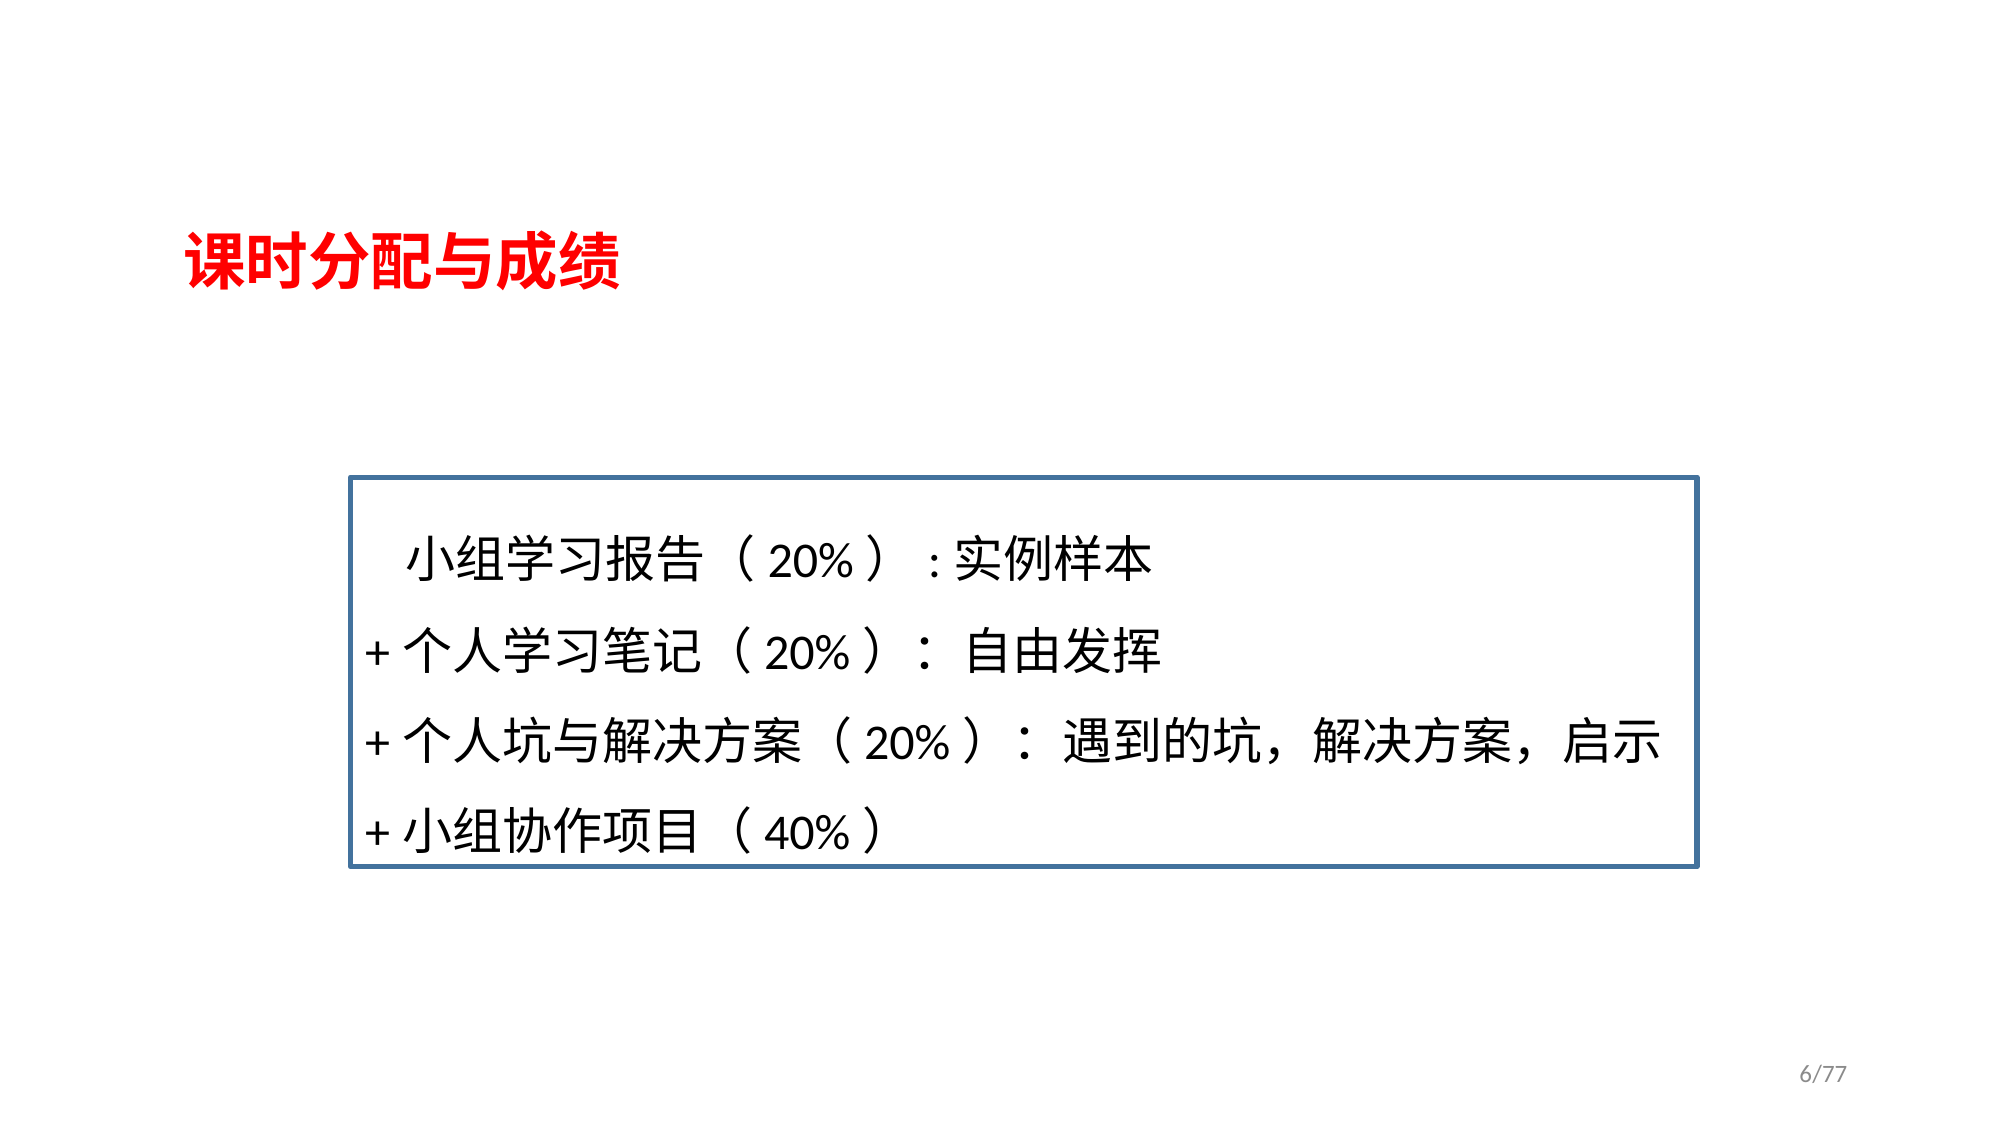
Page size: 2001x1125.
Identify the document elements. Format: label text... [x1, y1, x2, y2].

slide_number [1412, 1042, 1863, 1103]
text_box 小组学习报告（20%）:实例样本 +个人学习笔记（20%）：自由发挥 +个人坑与解决方案（20%）：遇到的坑，解决方案，启示 +小组协作项目（40%） [350, 477, 1698, 867]
text_box 课时分配与成绩 [168, 214, 780, 304]
